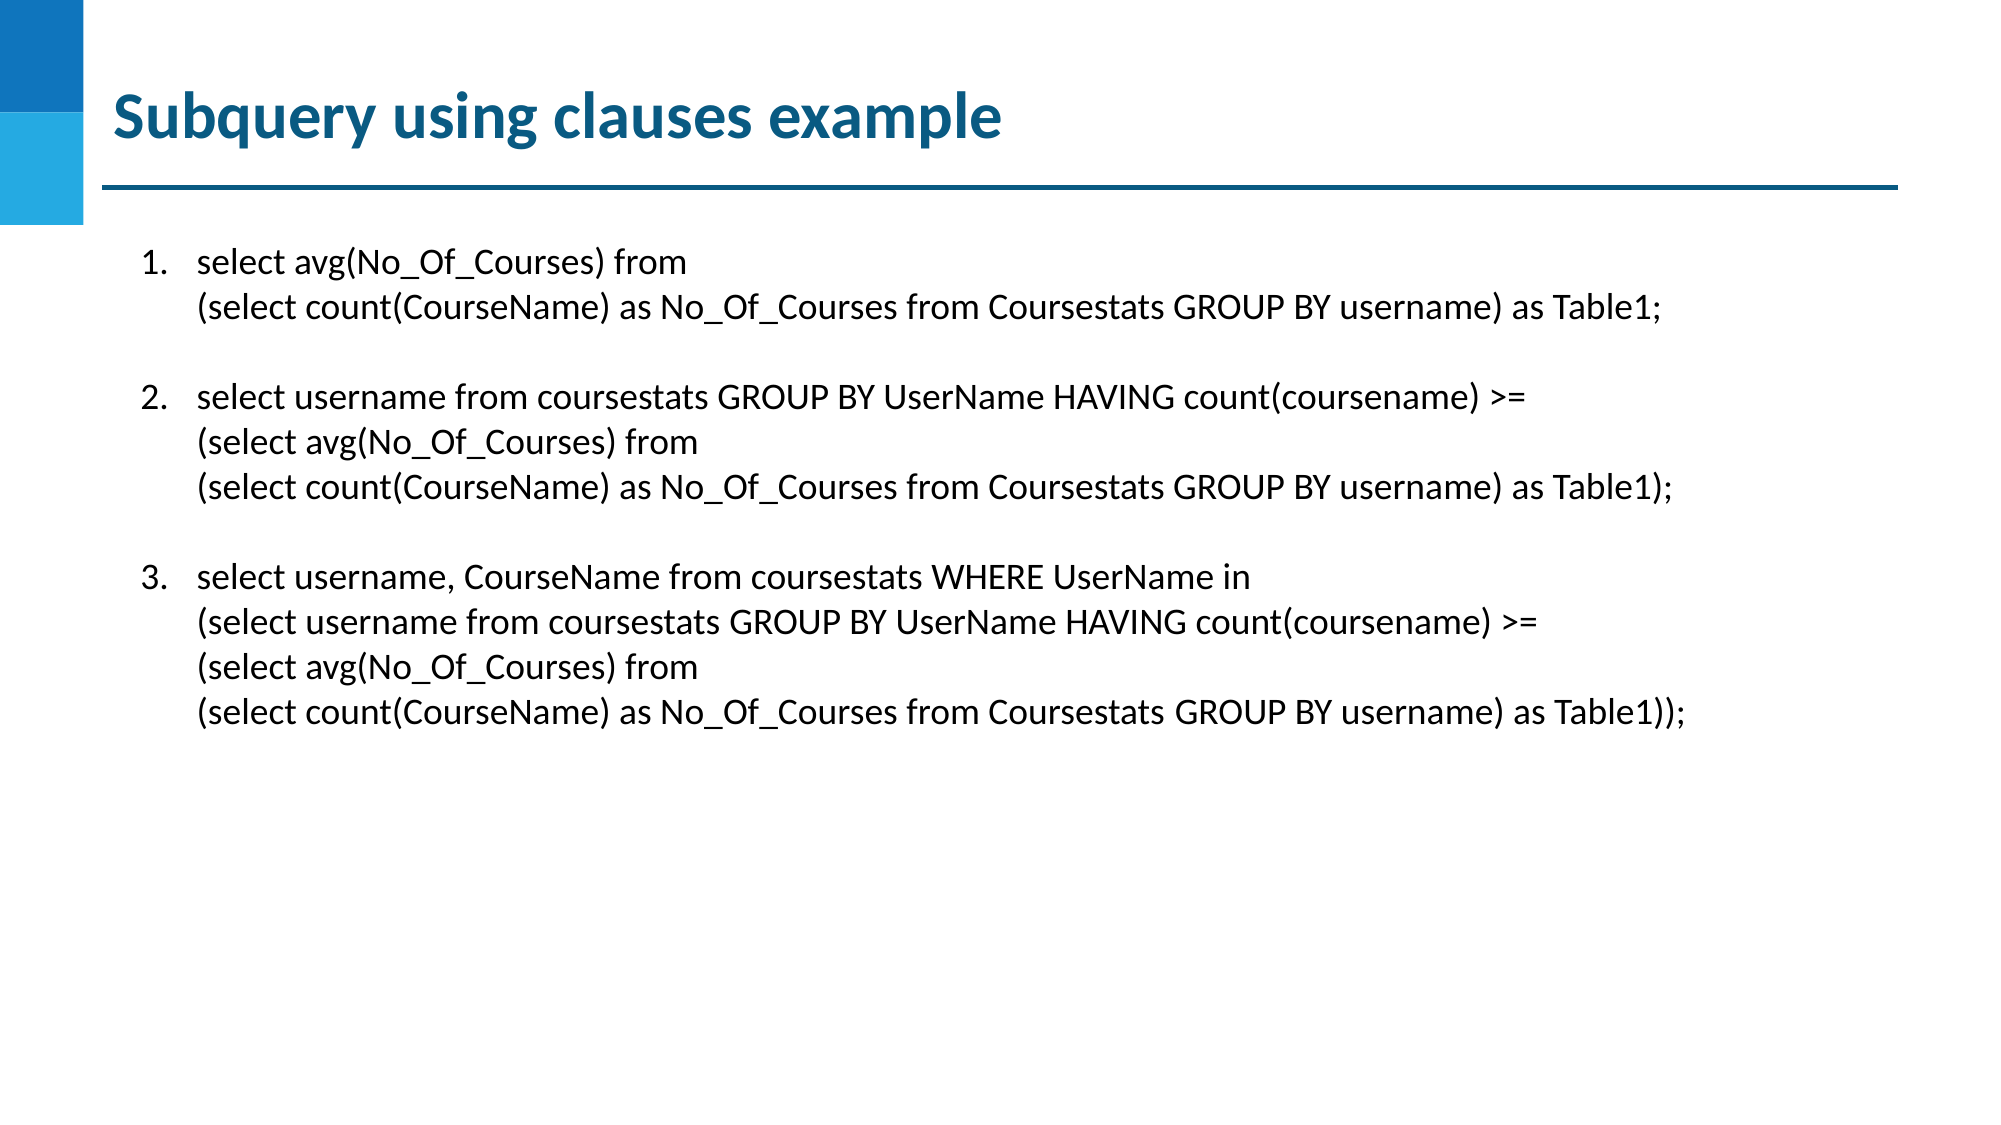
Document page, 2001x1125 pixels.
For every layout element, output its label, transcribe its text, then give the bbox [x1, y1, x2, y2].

text_box Subquery using clauses example [111, 68, 1907, 155]
text_box select avg(No_Of_Courses) from (select count(CourseName) as No_Of_Courses from Coursestats GROUP BY username) as Table1; select username from coursestats GROUP BY UserName HAVING count(coursename) >= (select avg(No_Of_Courses) from (select count(CourseName) as No_Of_Courses from Coursestats GROUP BY username) as Table1); select username, CourseName from coursestats WHERE UserName in (select username from coursestats GROUP BY UserName HAVING count(coursename) >= (select avg(No_Of_Courses) from (select count(CourseName) as No_Of_Courses from Coursestats GROUP BY username) as Table1)); [106, 221, 1894, 747]
